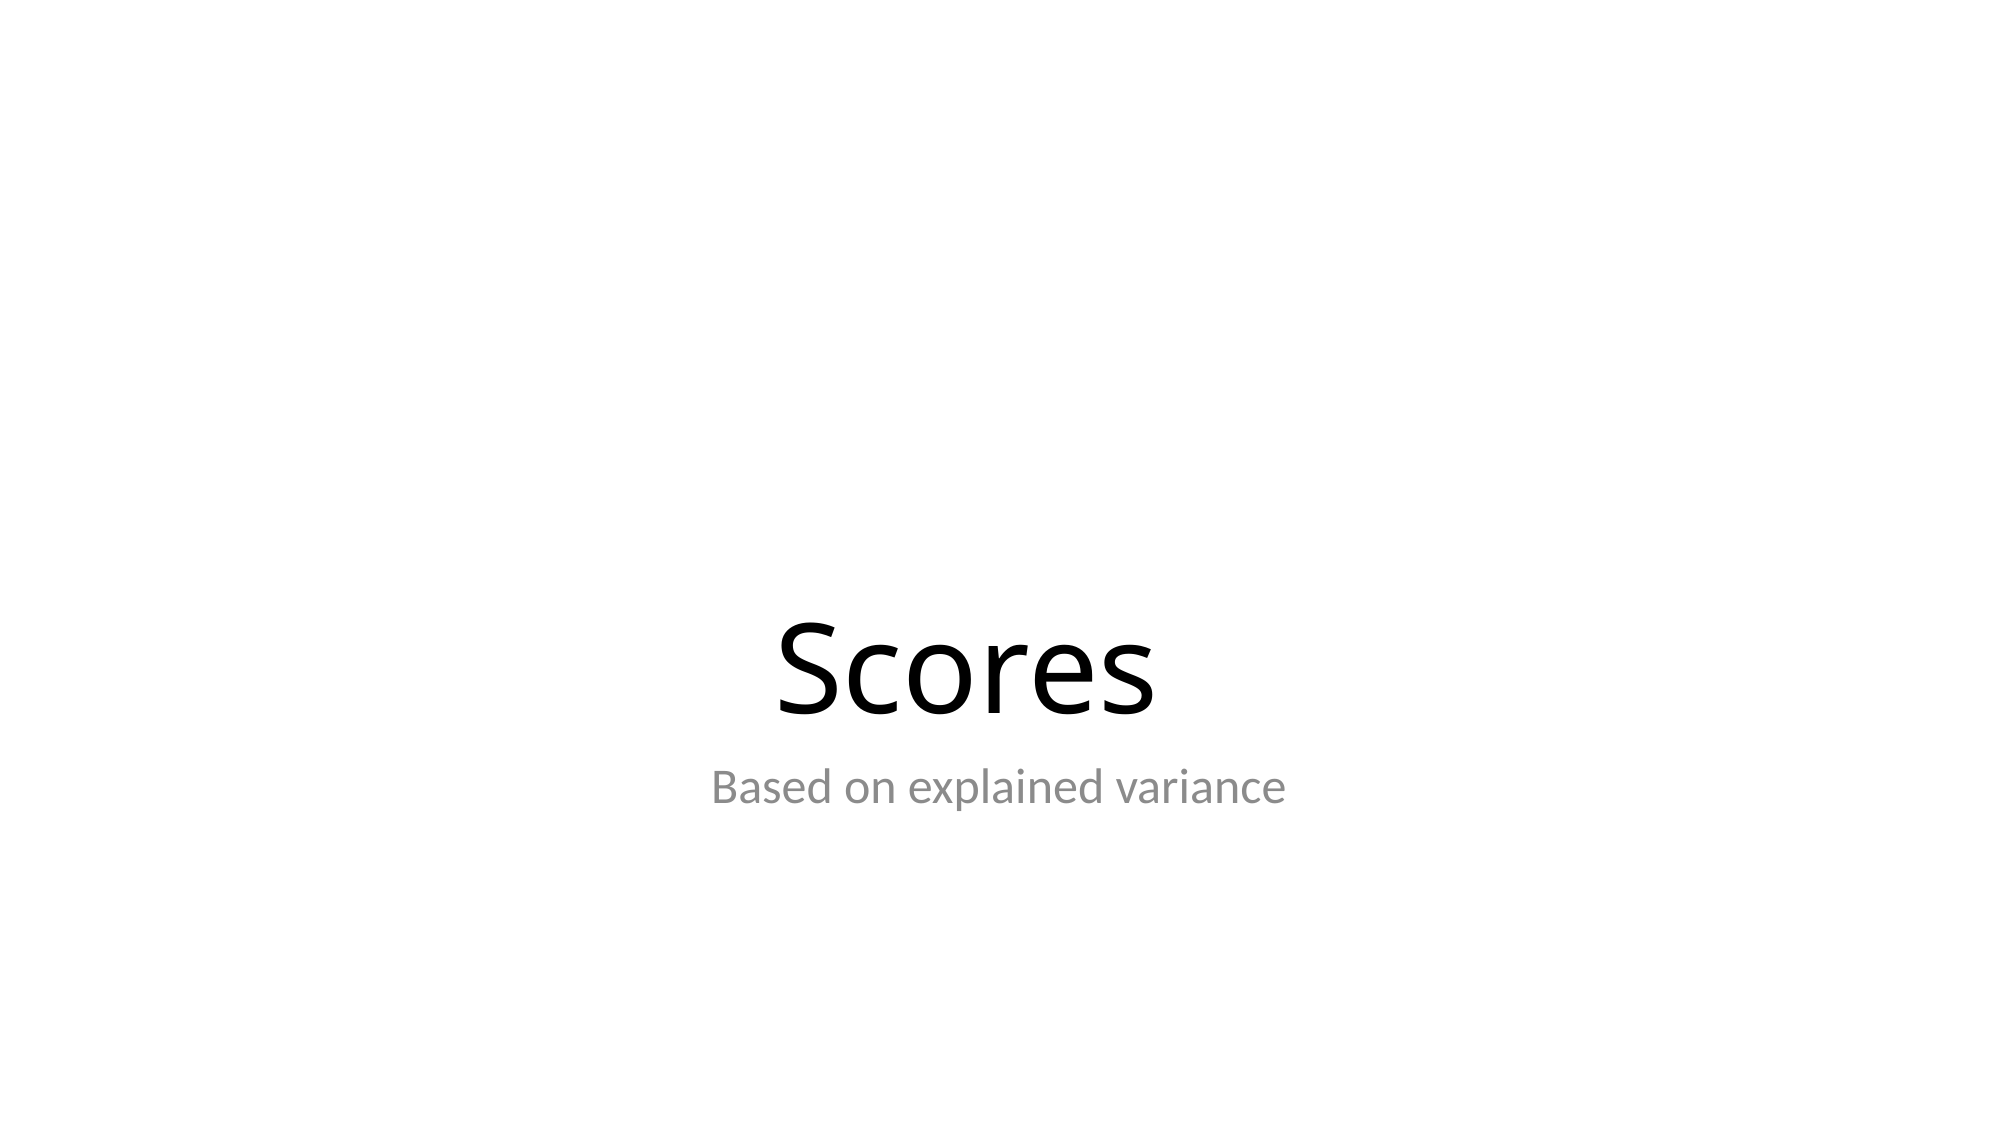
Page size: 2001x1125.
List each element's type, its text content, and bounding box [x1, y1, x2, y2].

list Based on explained variance [136, 752, 1862, 999]
title Scores [136, 280, 1862, 749]
